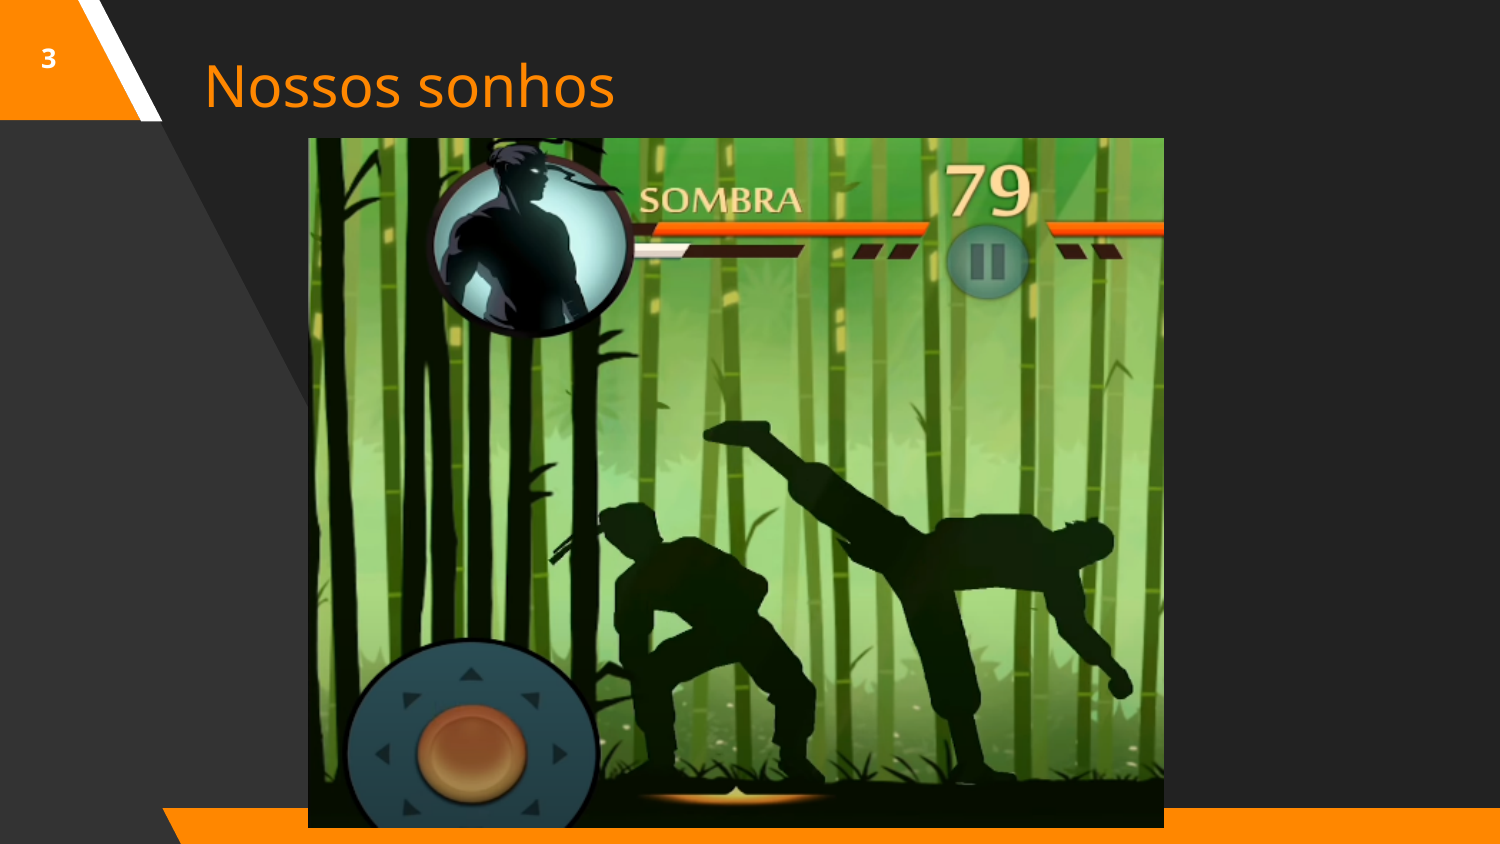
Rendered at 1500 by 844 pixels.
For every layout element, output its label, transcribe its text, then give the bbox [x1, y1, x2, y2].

slide_number ‹#› [0, 0, 98, 121]
picture [308, 138, 1164, 829]
text_box Nossos sonhos [188, 33, 789, 105]
